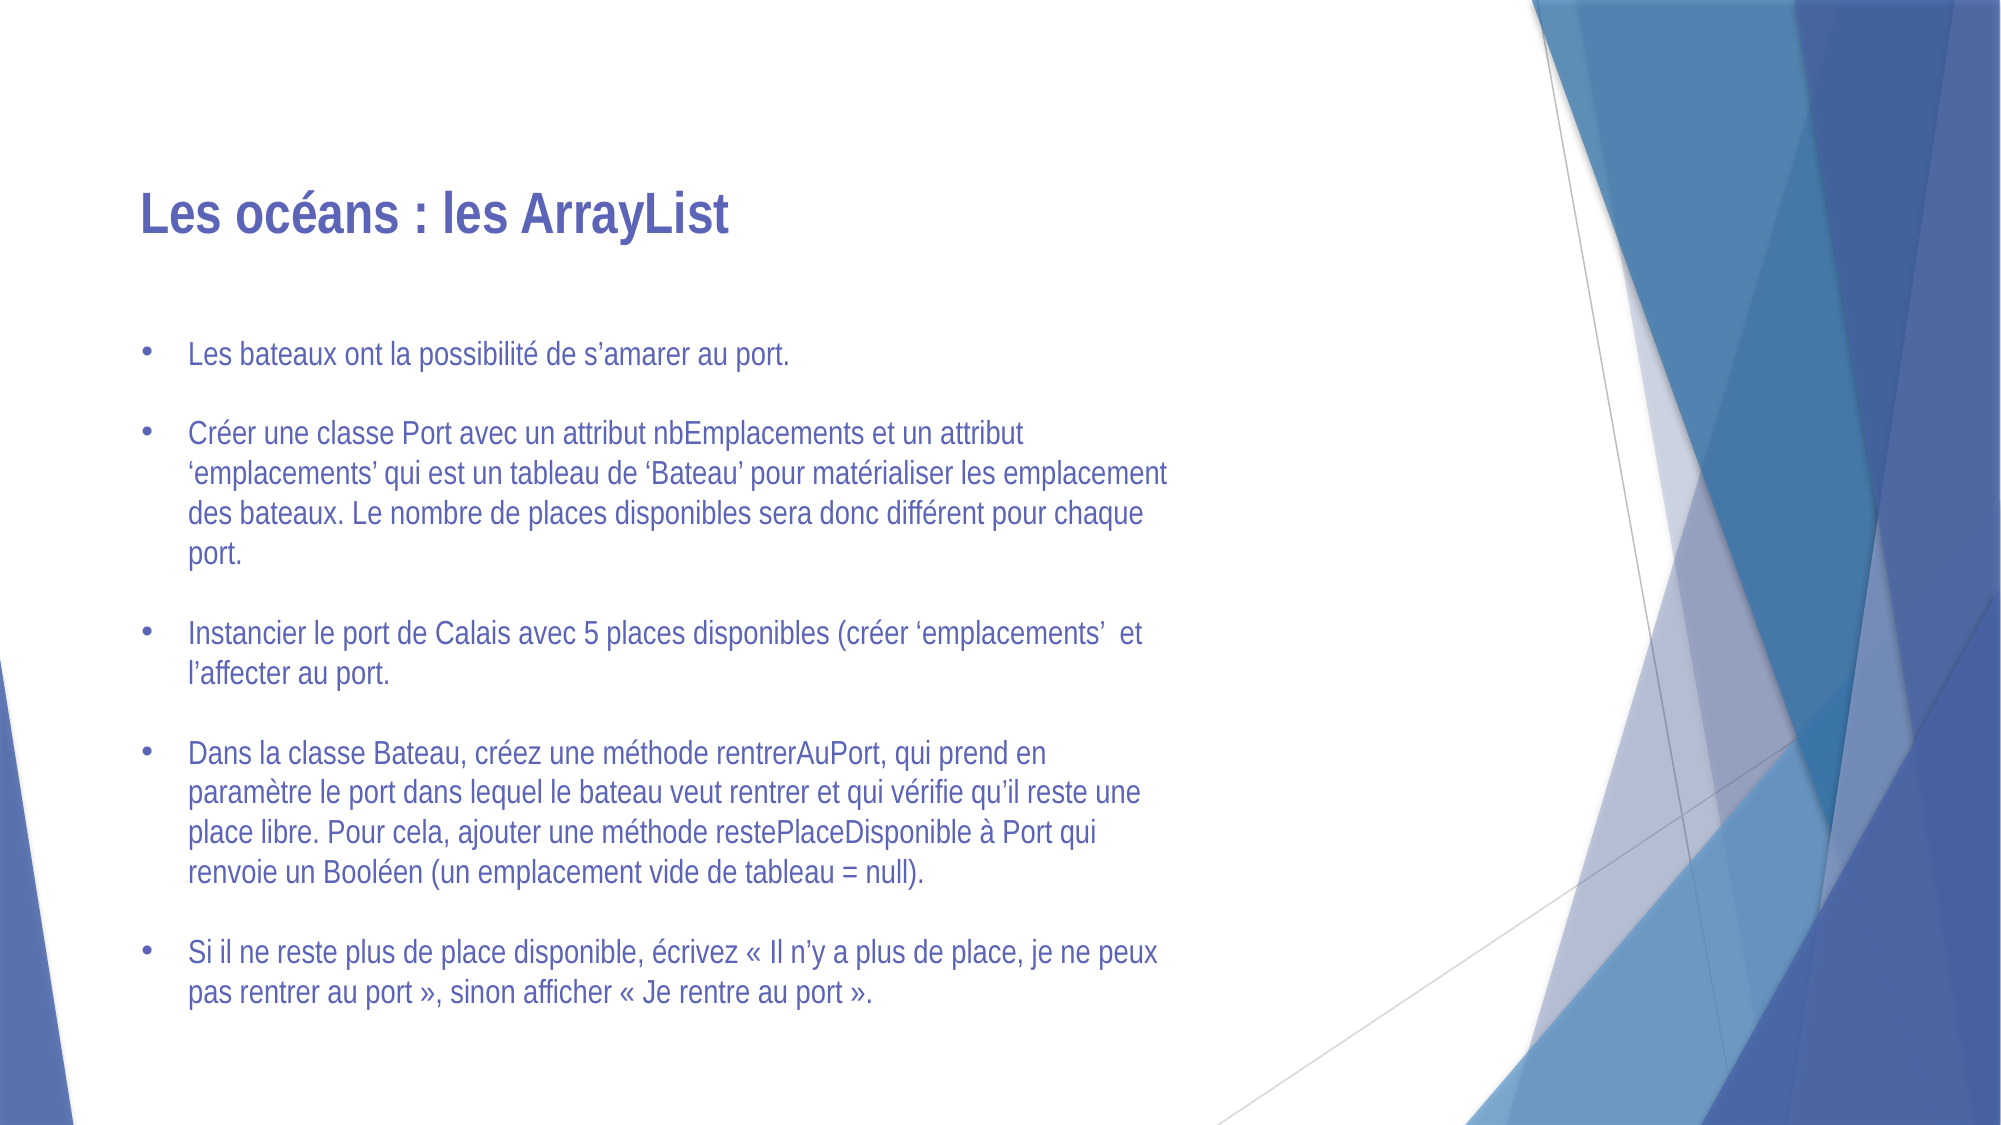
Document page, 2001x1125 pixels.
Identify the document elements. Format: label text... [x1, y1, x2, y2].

text_box Les bateaux ont la possibilité de s’amarer au port. Créer une classe Port avec un attribut nbEmplacements et un attribut ‘emplacements’ qui est un tableau de ‘Bateau’ pour matérialiser les emplacement des bateaux. Le nombre de places disponibles sera donc différent pour chaque port. Instancier le port de Calais avec 5 places disponibles (créer ‘emplacements’ et l’affecter au port. Dans la classe Bateau, créez une méthode rentrerAuPort, qui prend en paramètre le port dans lequel le bateau veut rentrer et qui vérifie qu’il reste une place libre. Pour cela, ajouter une méthode restePlaceDisponible à Port qui renvoie un Booléen (un emplacement vide de tableau = null). Si il ne reste plus de place disponible, écrivez « Il n’y a plus de place, je ne peux pas rentrer au port », sinon afficher « Je rentre au port ». [126, 324, 1184, 1125]
text_box Les océans : les ArrayList [125, 175, 1377, 254]
